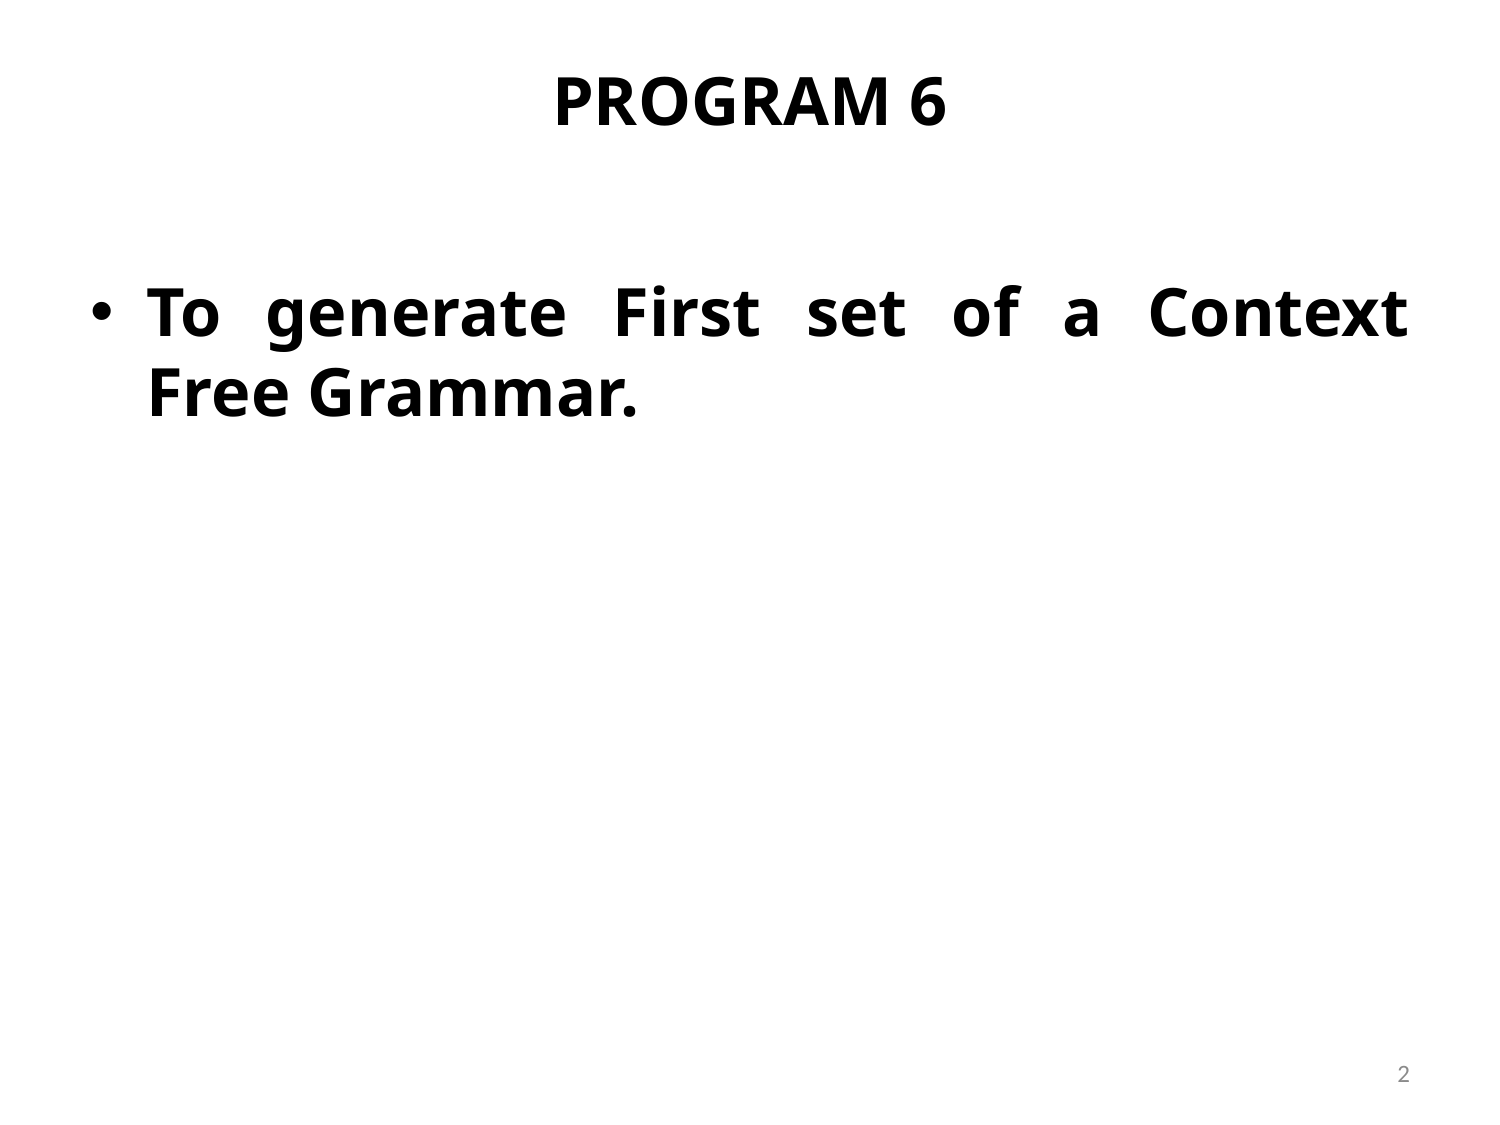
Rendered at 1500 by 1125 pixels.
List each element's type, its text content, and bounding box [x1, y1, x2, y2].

slide_number 2 [1074, 1042, 1425, 1103]
title PROGRAM 6 [75, 45, 1425, 233]
list To generate First set of a Context Free Grammar. [75, 262, 1425, 1005]
